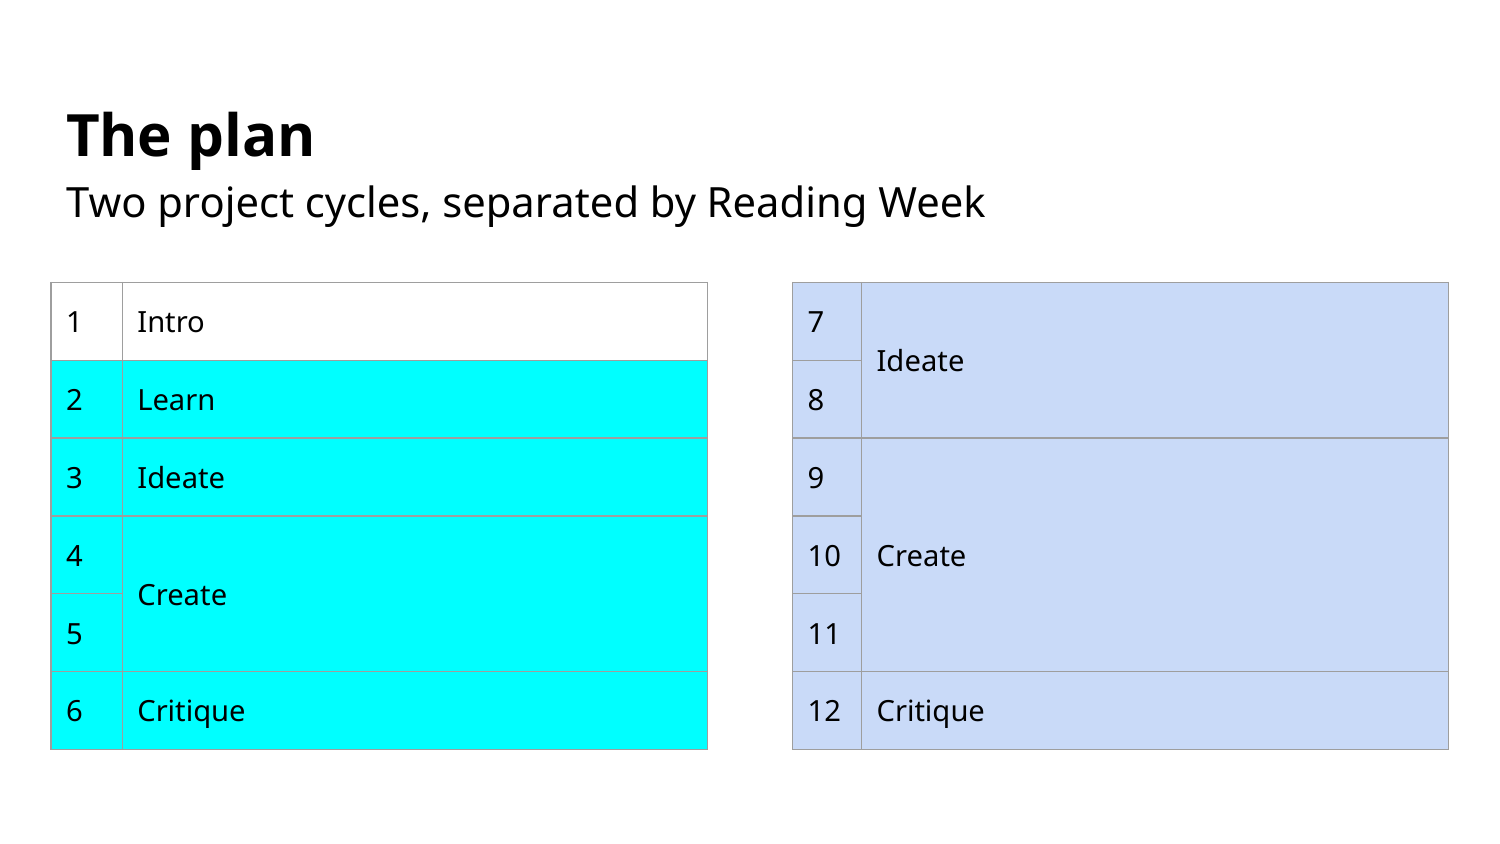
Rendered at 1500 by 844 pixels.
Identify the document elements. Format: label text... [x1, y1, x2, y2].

table_cell 11 [793, 594, 861, 671]
title The plan Two project cycles, separated by Reading Week [51, 72, 1449, 266]
table_cell 8 [793, 361, 861, 437]
table_header Ideate [862, 283, 1448, 437]
table_cell 2 [52, 361, 122, 437]
table_cell 3 [52, 439, 122, 515]
table_cell Create [123, 517, 707, 671]
table_header 1 [52, 283, 122, 360]
table_cell Critique [862, 672, 1448, 749]
table_cell Create [862, 439, 1448, 671]
table_cell 10 [793, 517, 861, 593]
table_cell Critique [123, 672, 707, 749]
table_cell 12 [793, 672, 861, 749]
table_header 7 [793, 283, 861, 360]
table_cell 4 [52, 517, 122, 593]
table_cell Learn [123, 361, 707, 437]
table_cell Ideate [123, 439, 707, 515]
table_header Intro [123, 283, 707, 360]
table_cell 6 [52, 672, 122, 749]
table_cell 5 [52, 594, 122, 671]
table_cell 9 [793, 439, 861, 515]
